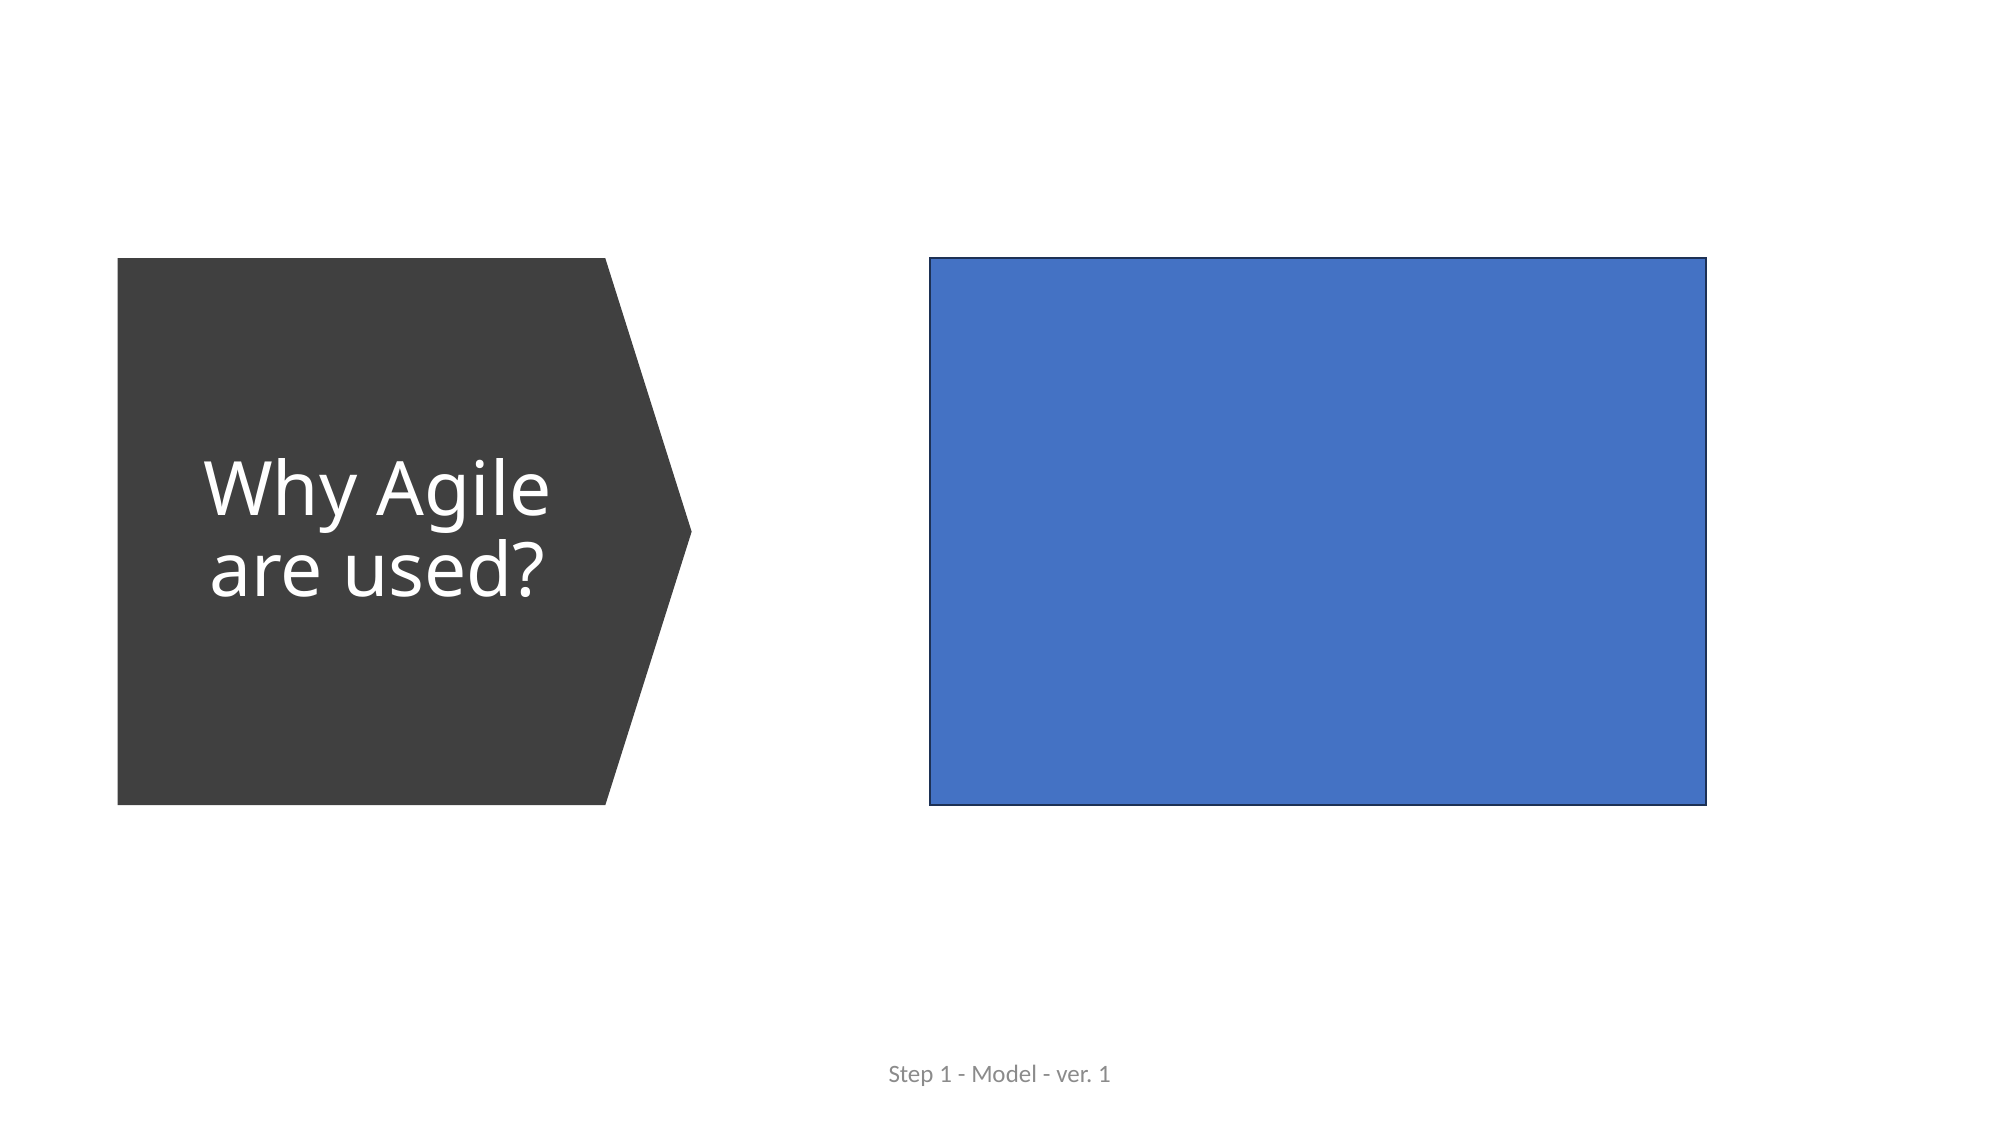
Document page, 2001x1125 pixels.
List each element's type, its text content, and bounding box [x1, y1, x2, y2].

title Why Agile are used? [154, 322, 600, 741]
text_box [929, 257, 1707, 806]
text_box [116, 257, 693, 807]
footer Step 1 - Model - ver. 1 [662, 1042, 1338, 1103]
